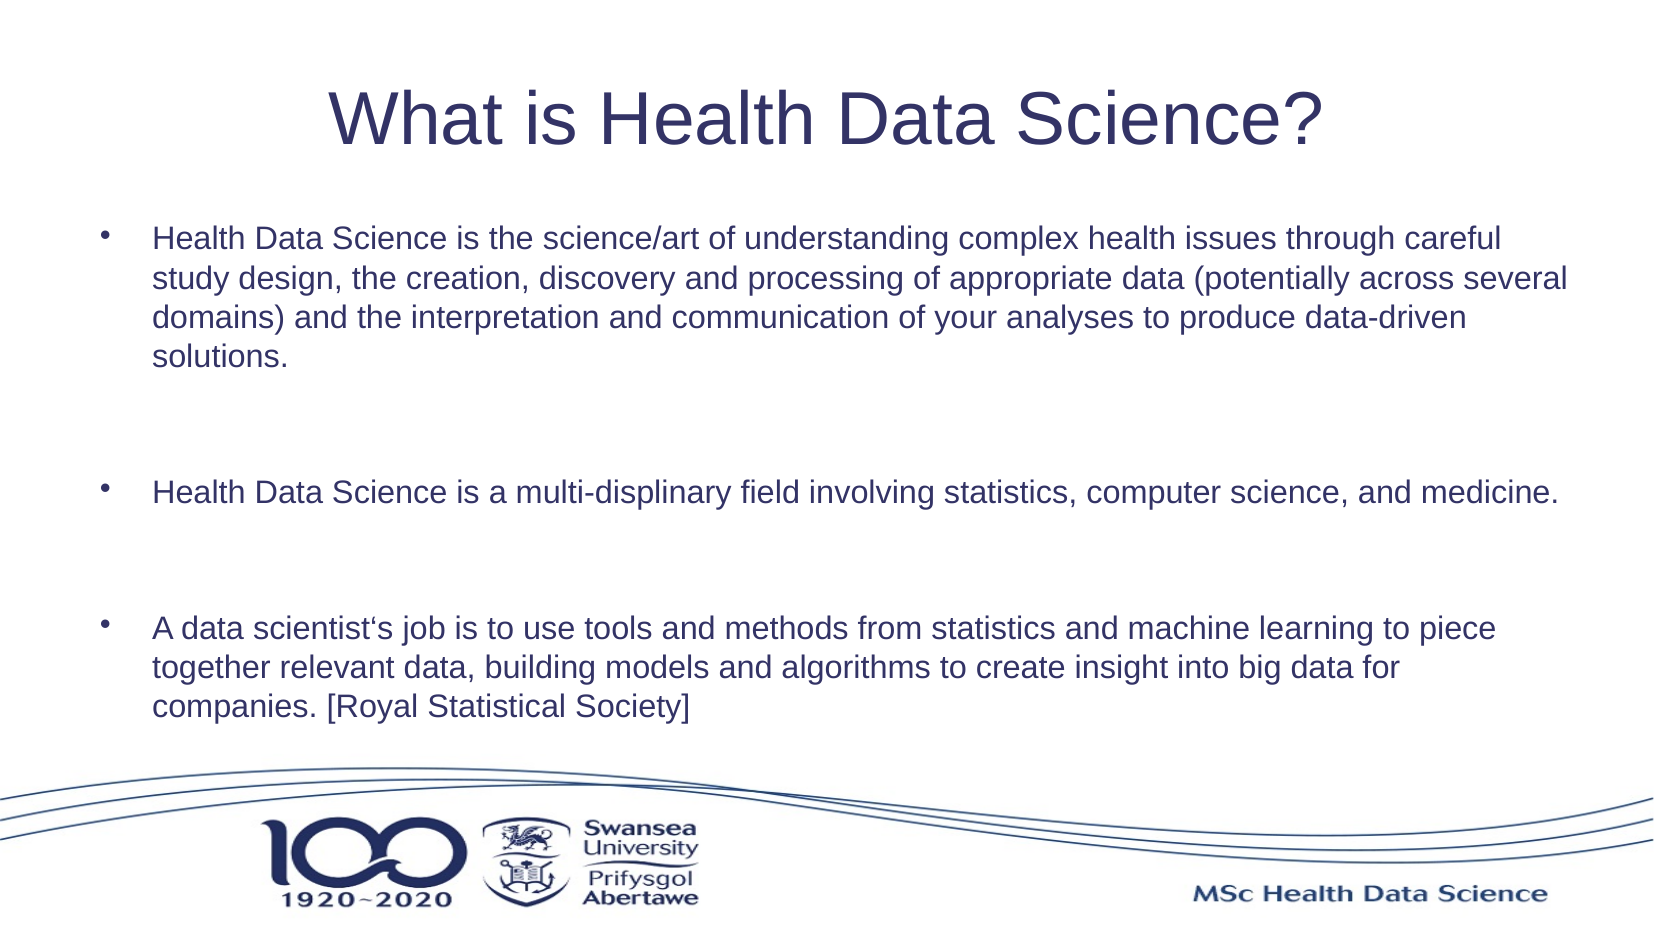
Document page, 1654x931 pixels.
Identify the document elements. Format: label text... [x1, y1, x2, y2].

picture [0, 2, 1654, 931]
text_box Health Data Science is the science/art of understanding complex health issues through careful study design, the creation, discovery and processing of appropriate data (potentially across several domains) and the interpretation and communication of your analyses to produce data-driven solutions. Health Data Science is a multi-displinary field involving statistics, computer science, and medicine. A data scientist‘s job is to use tools and methods from statistics and machine learning to piece together relevant data, building models and algorithms to create insight into big data for companies. [Royal Statistical Society] [82, 217, 1571, 757]
text_box What is Health Data Science? [82, 37, 1571, 193]
